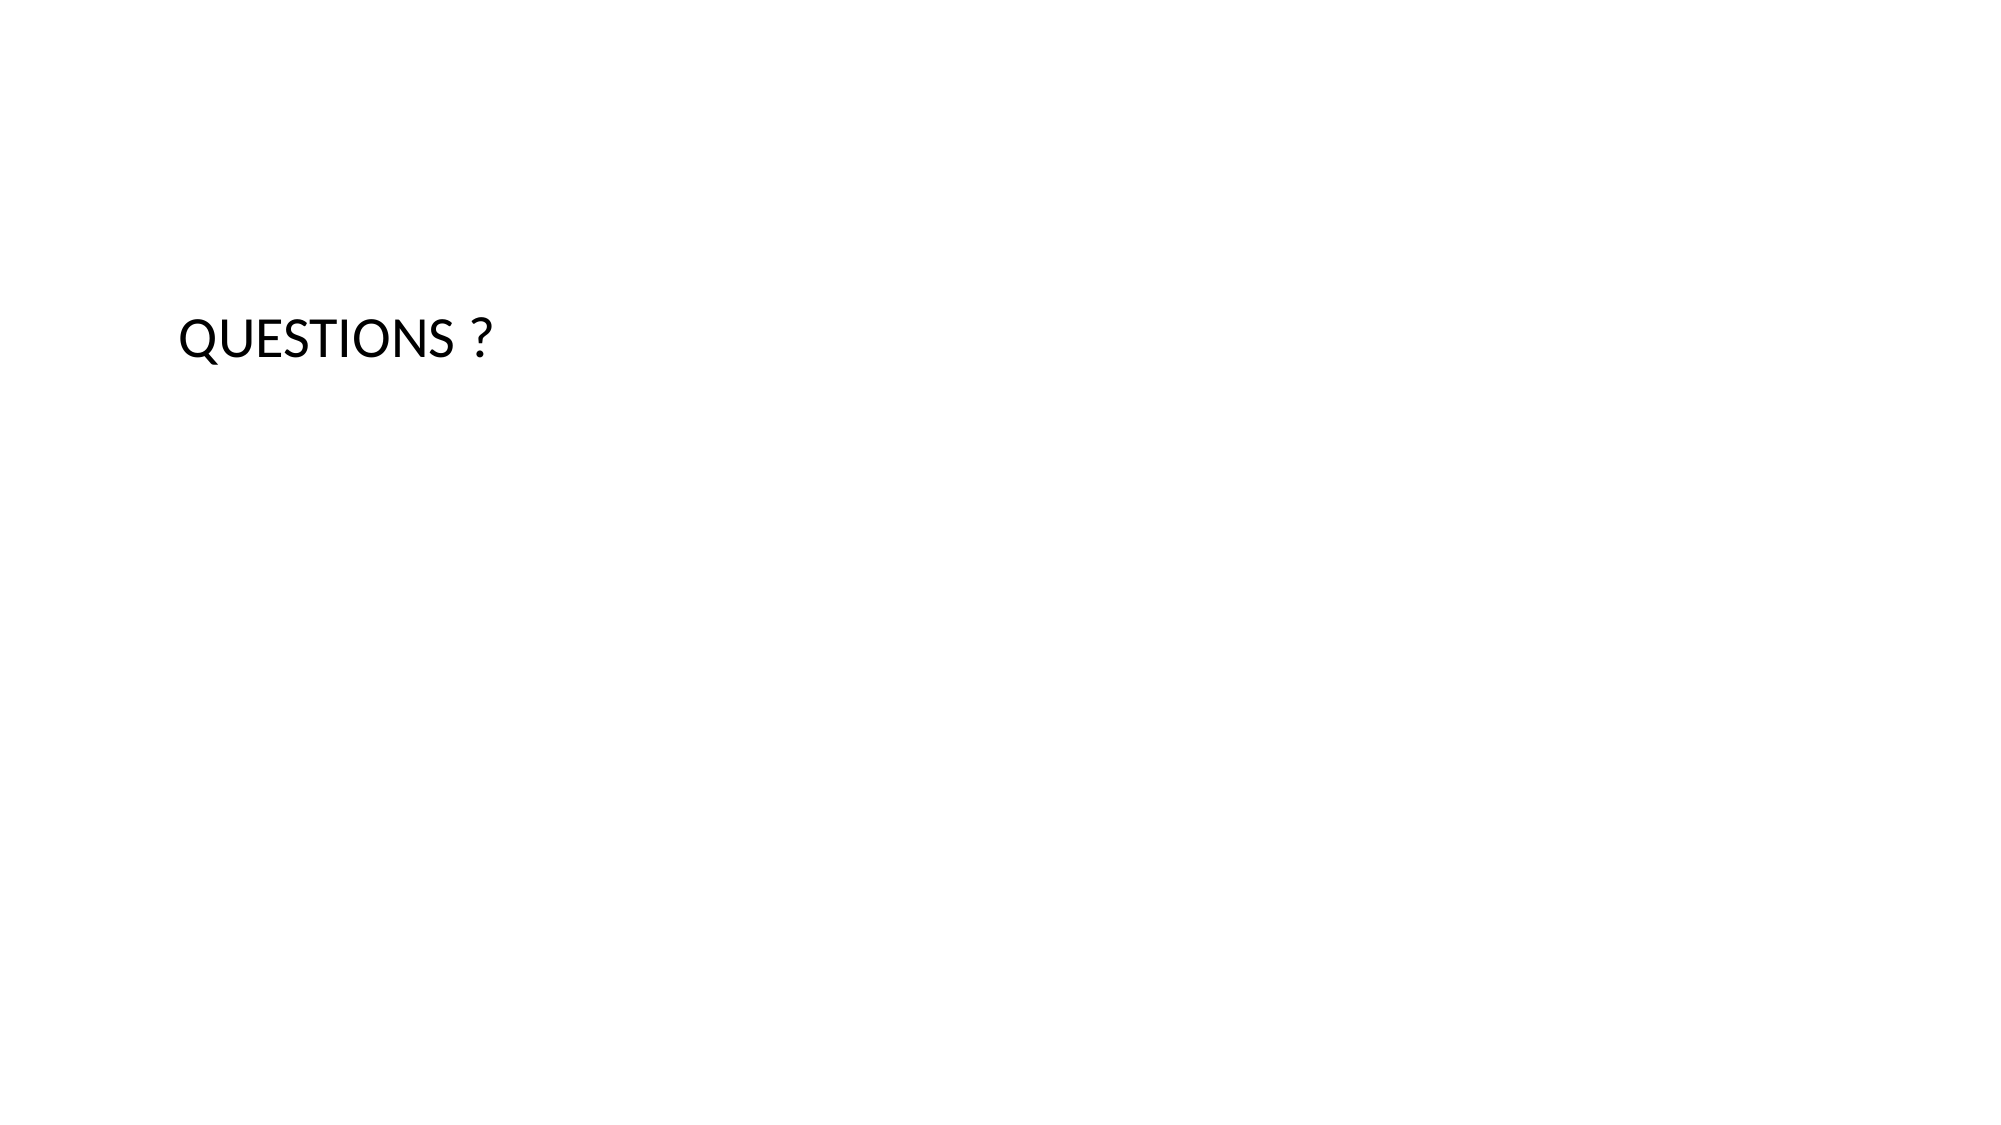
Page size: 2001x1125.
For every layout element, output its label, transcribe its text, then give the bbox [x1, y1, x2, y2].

list QUESTIONS ? [137, 299, 1863, 1014]
